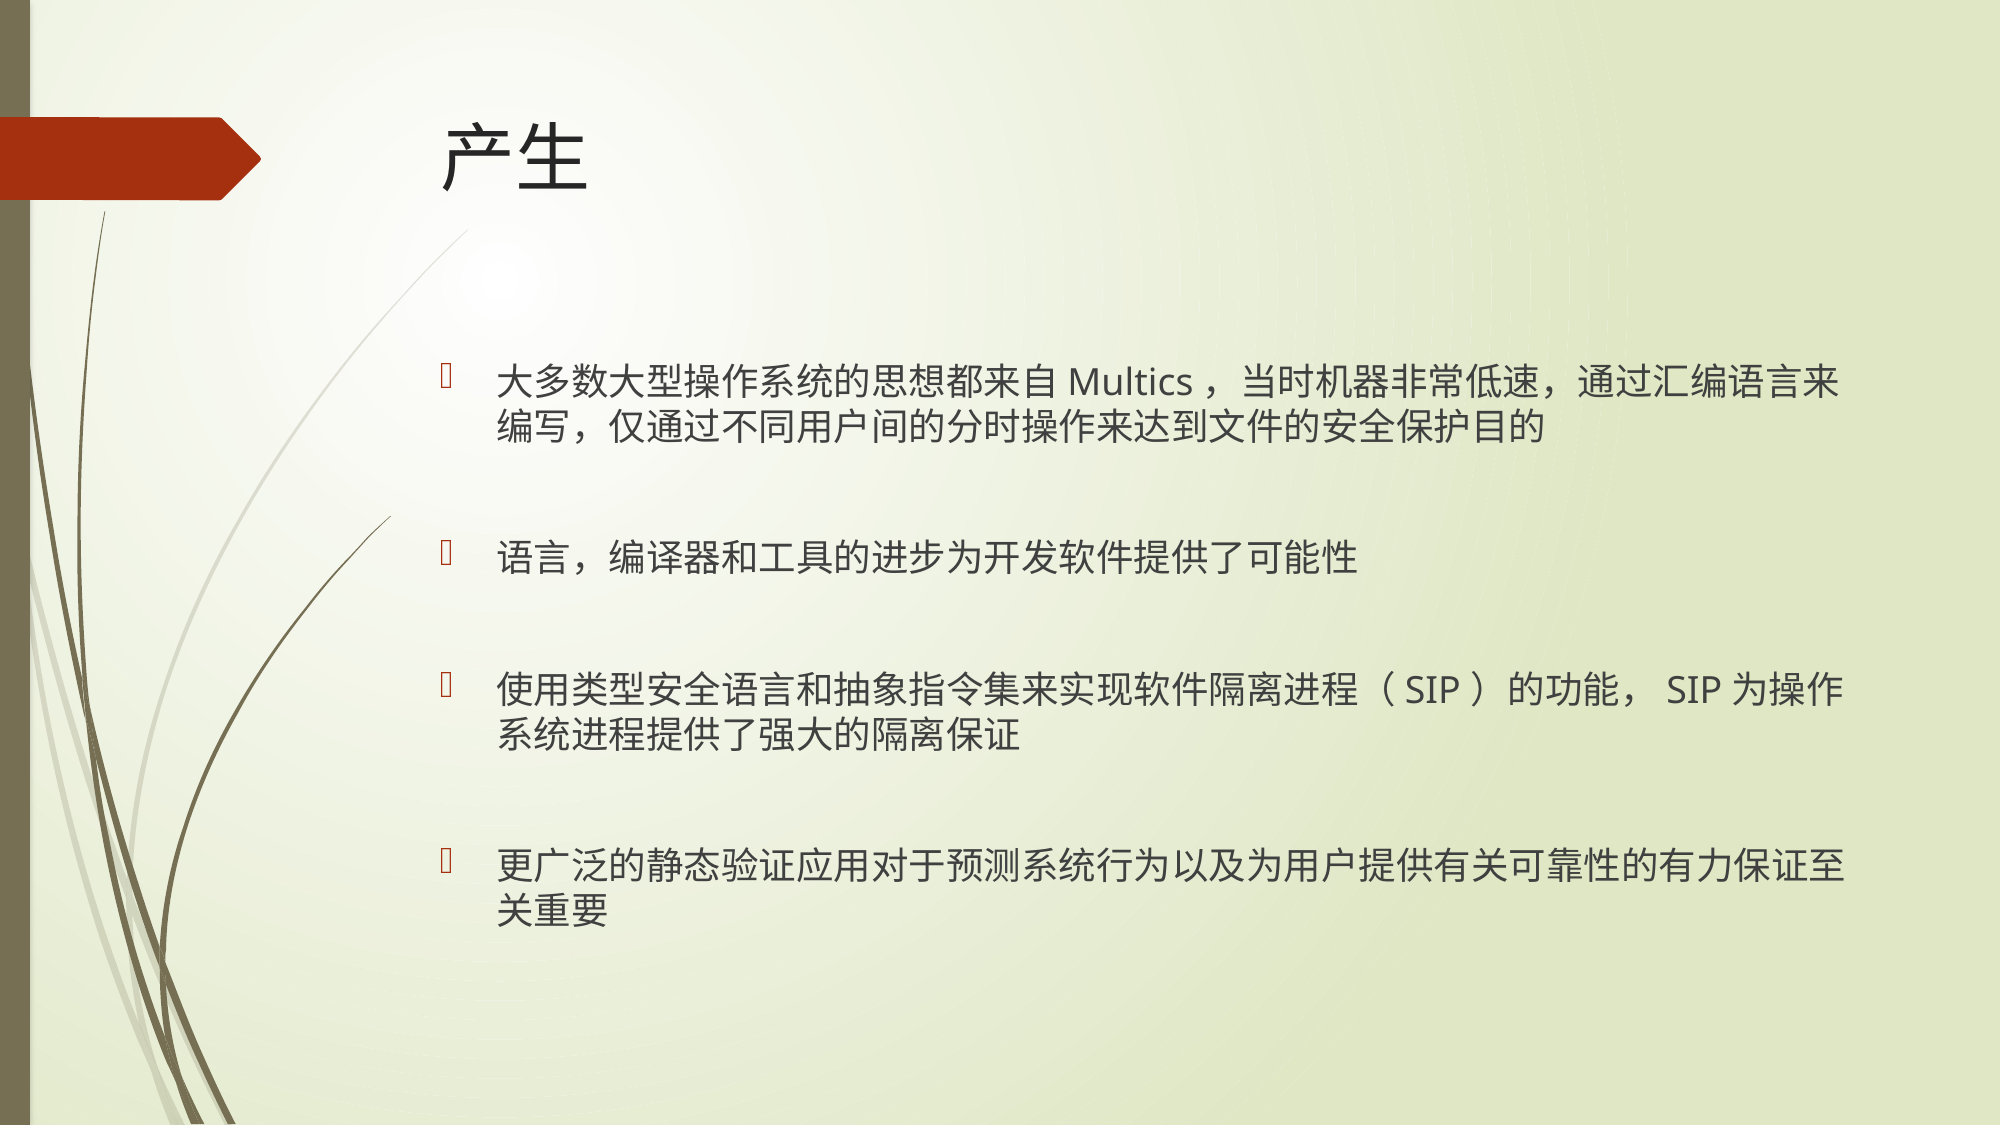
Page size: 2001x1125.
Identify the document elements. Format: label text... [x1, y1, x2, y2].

title 产生 [425, 102, 1888, 313]
list 大多数大型操作系统的思想都来自Multics，当时机器非常低速，通过汇编语言来编写，仅通过不同用户间的分时操作来达到文件的安全保护目的 语言，编译器和工具的进步为开发软件提供了可能性 使用类型安全语言和抽象指令集来实现软件隔离进程（SIP）的功能，SIP为操作系统进程提供了强大的隔离保证 更广泛的静态验证应用对于预测系统行为以及为用户提供有关可靠性的有力保证至关重要 [424, 350, 1888, 970]
